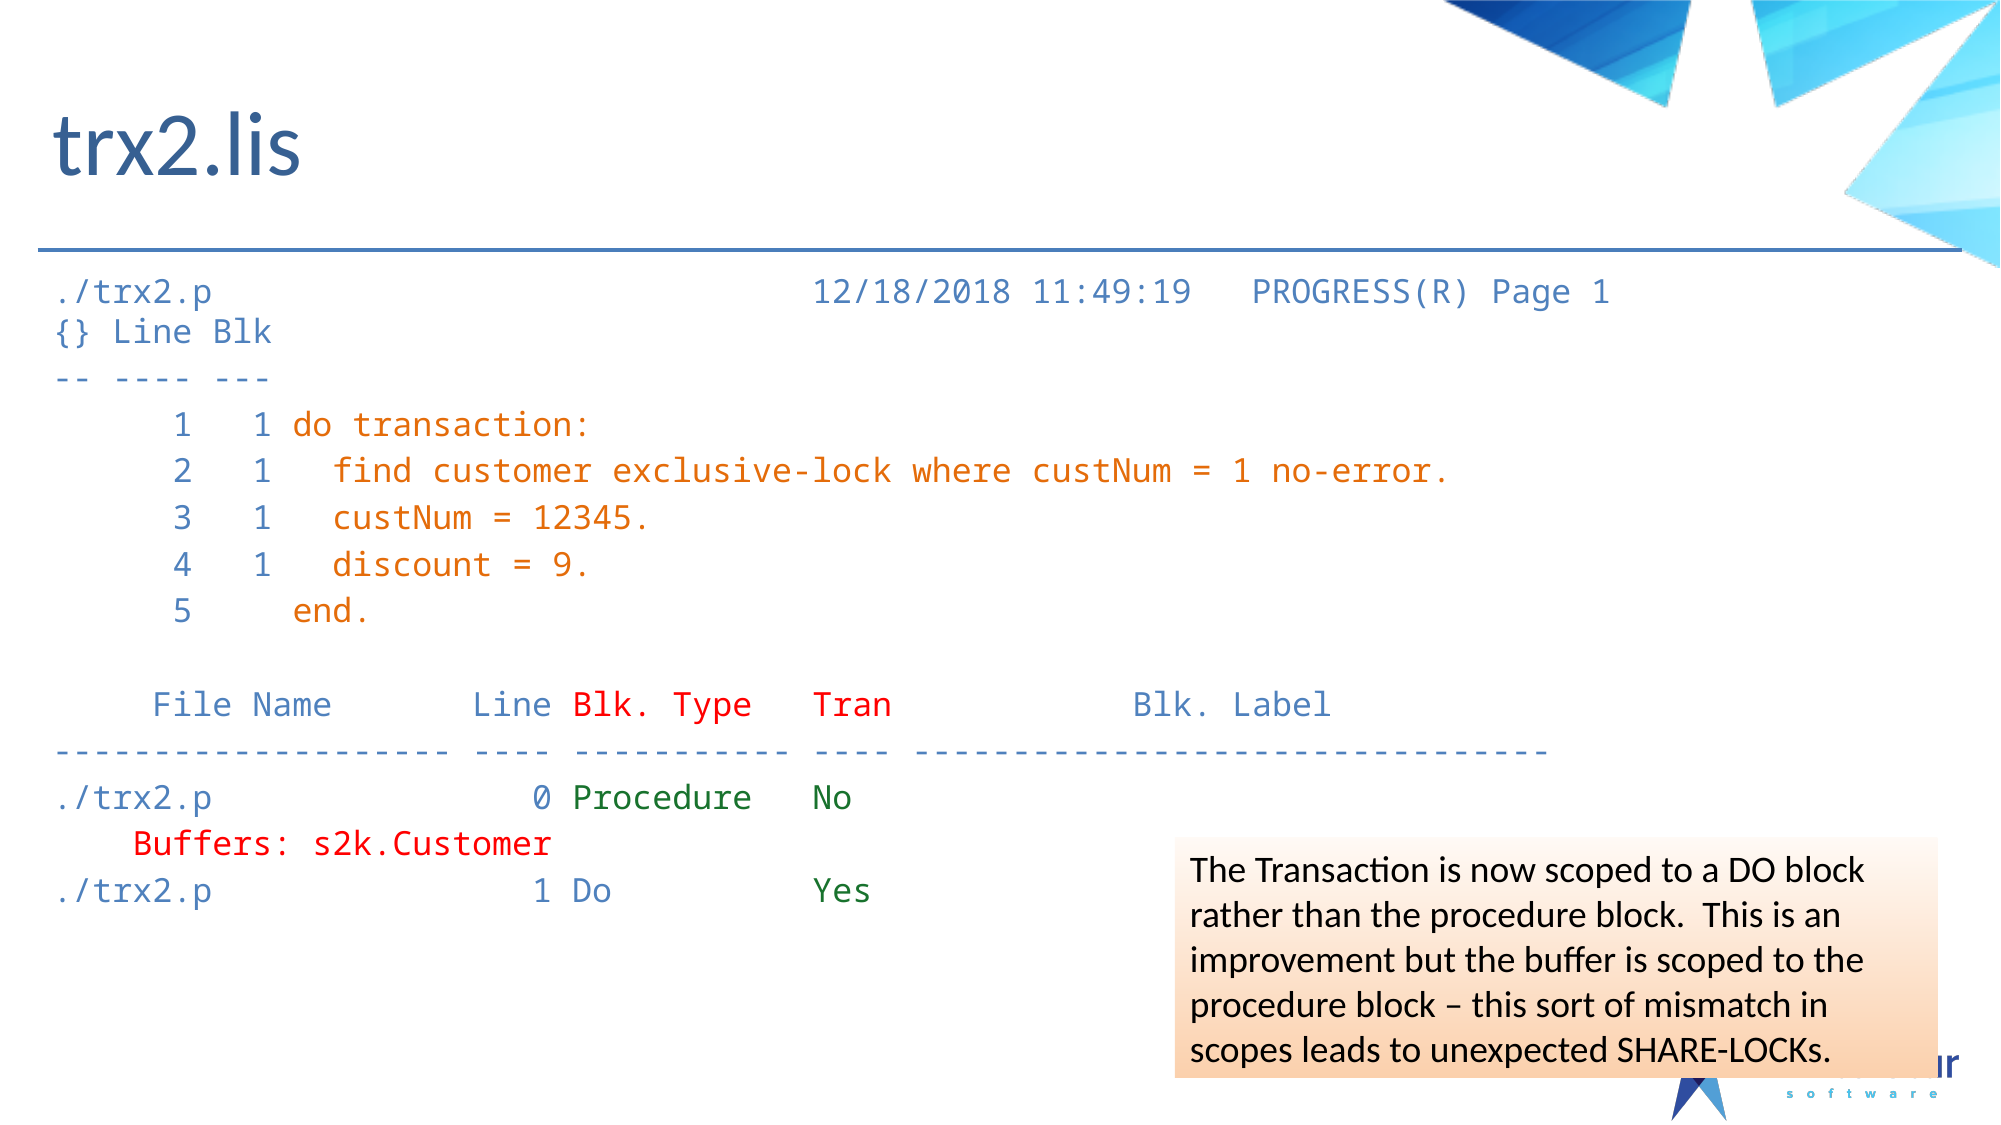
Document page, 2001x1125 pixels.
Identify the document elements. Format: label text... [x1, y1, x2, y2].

picture [1637, 1038, 1959, 1121]
title trx2.lis [37, 45, 1800, 233]
list ./trx2.p 12/18/2018 11:49:19 PROGRESS(R) Page 1 {} Line Blk -- ---- --- 1 1 do transaction: 2 1 find customer exclusive-lock where custNum = 1 no-error. 3 1 custNum = 12345. 4 1 discount = 9. 5 end. File Name Line Blk. Type Tran Blk. Label -------------------- ---- ----------- ---- -------------------------------- ./trx2.p 0 Procedure No Buffers: s2k.Customer ./trx2.p 1 Do Yes [37, 262, 1963, 1038]
picture [1443, 0, 2000, 268]
text_box The Transaction is now scoped to a DO block rather than the procedure block. This is an improvement but the buffer is scoped to the procedure block – this sort of mismatch in scopes leads to unexpected SHARE-LOCKs. [1174, 837, 1938, 1078]
